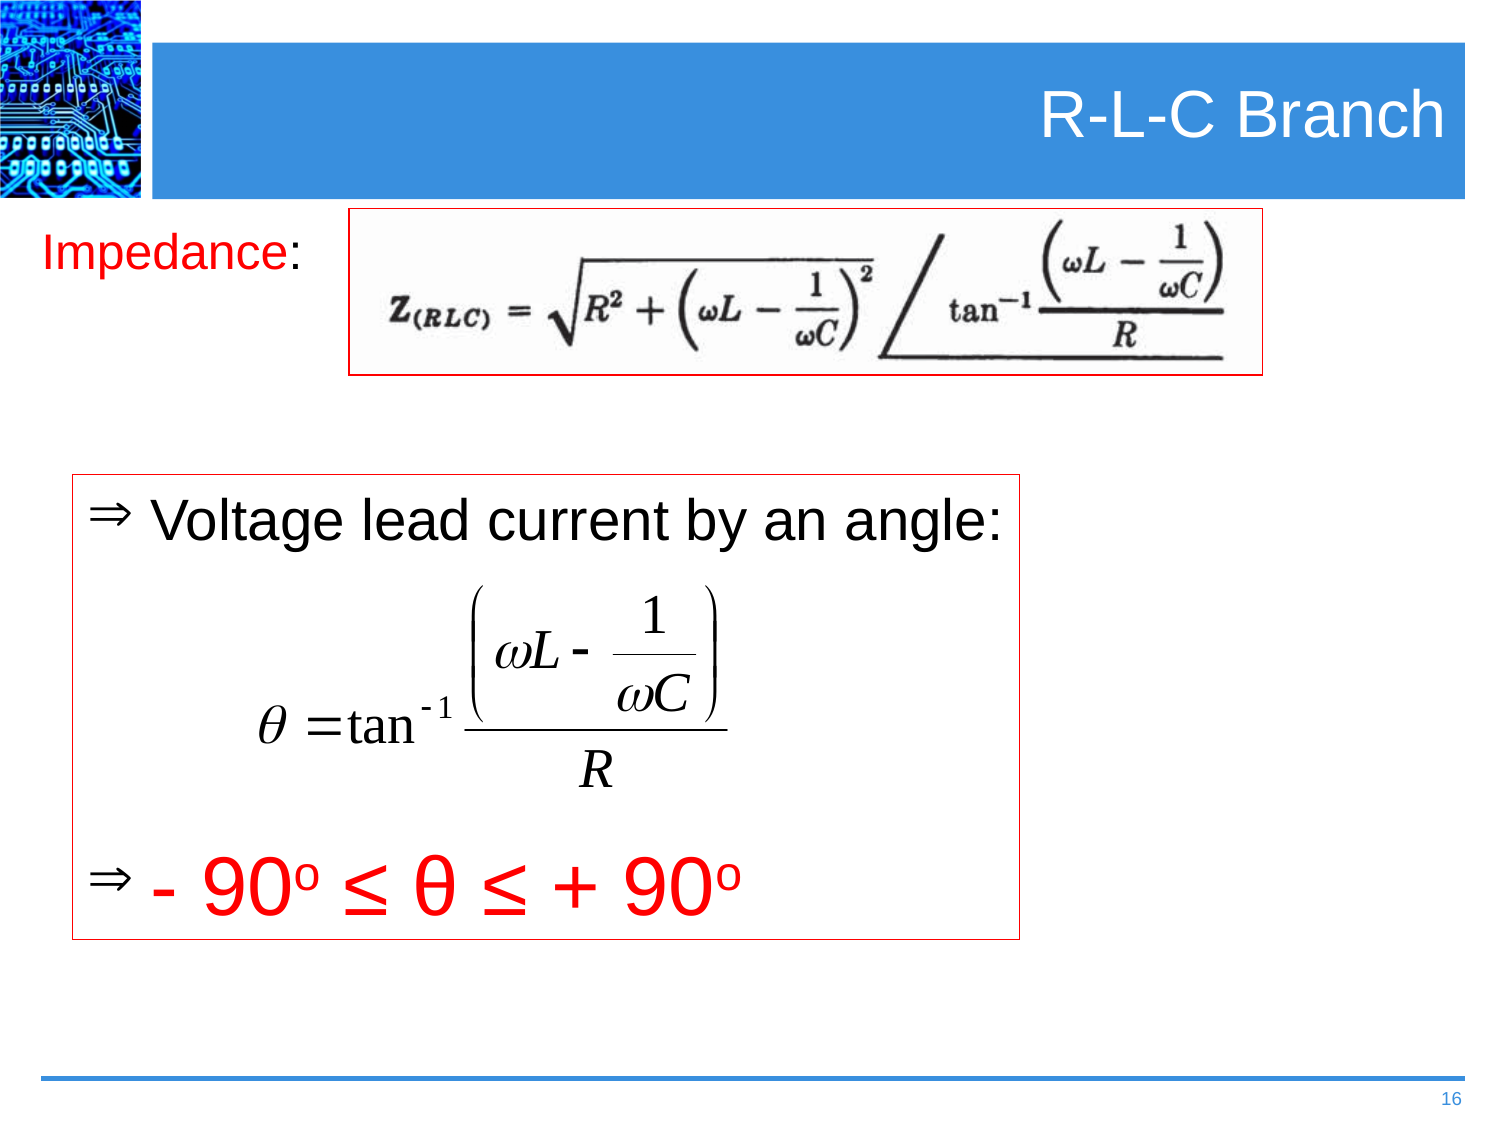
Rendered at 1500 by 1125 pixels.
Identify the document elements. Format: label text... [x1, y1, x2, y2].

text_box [249, 574, 739, 801]
picture [1, 1, 140, 197]
title R-L-C Branch [304, 54, 1463, 159]
text_box Impedance: [26, 212, 318, 288]
picture [349, 209, 1263, 375]
picture [6, 176, 32, 197]
text_box Voltage lead current by an angle: - 90o ≤ θ ≤ + 90o [72, 474, 1020, 940]
slide_number 16 [1421, 1080, 1463, 1116]
